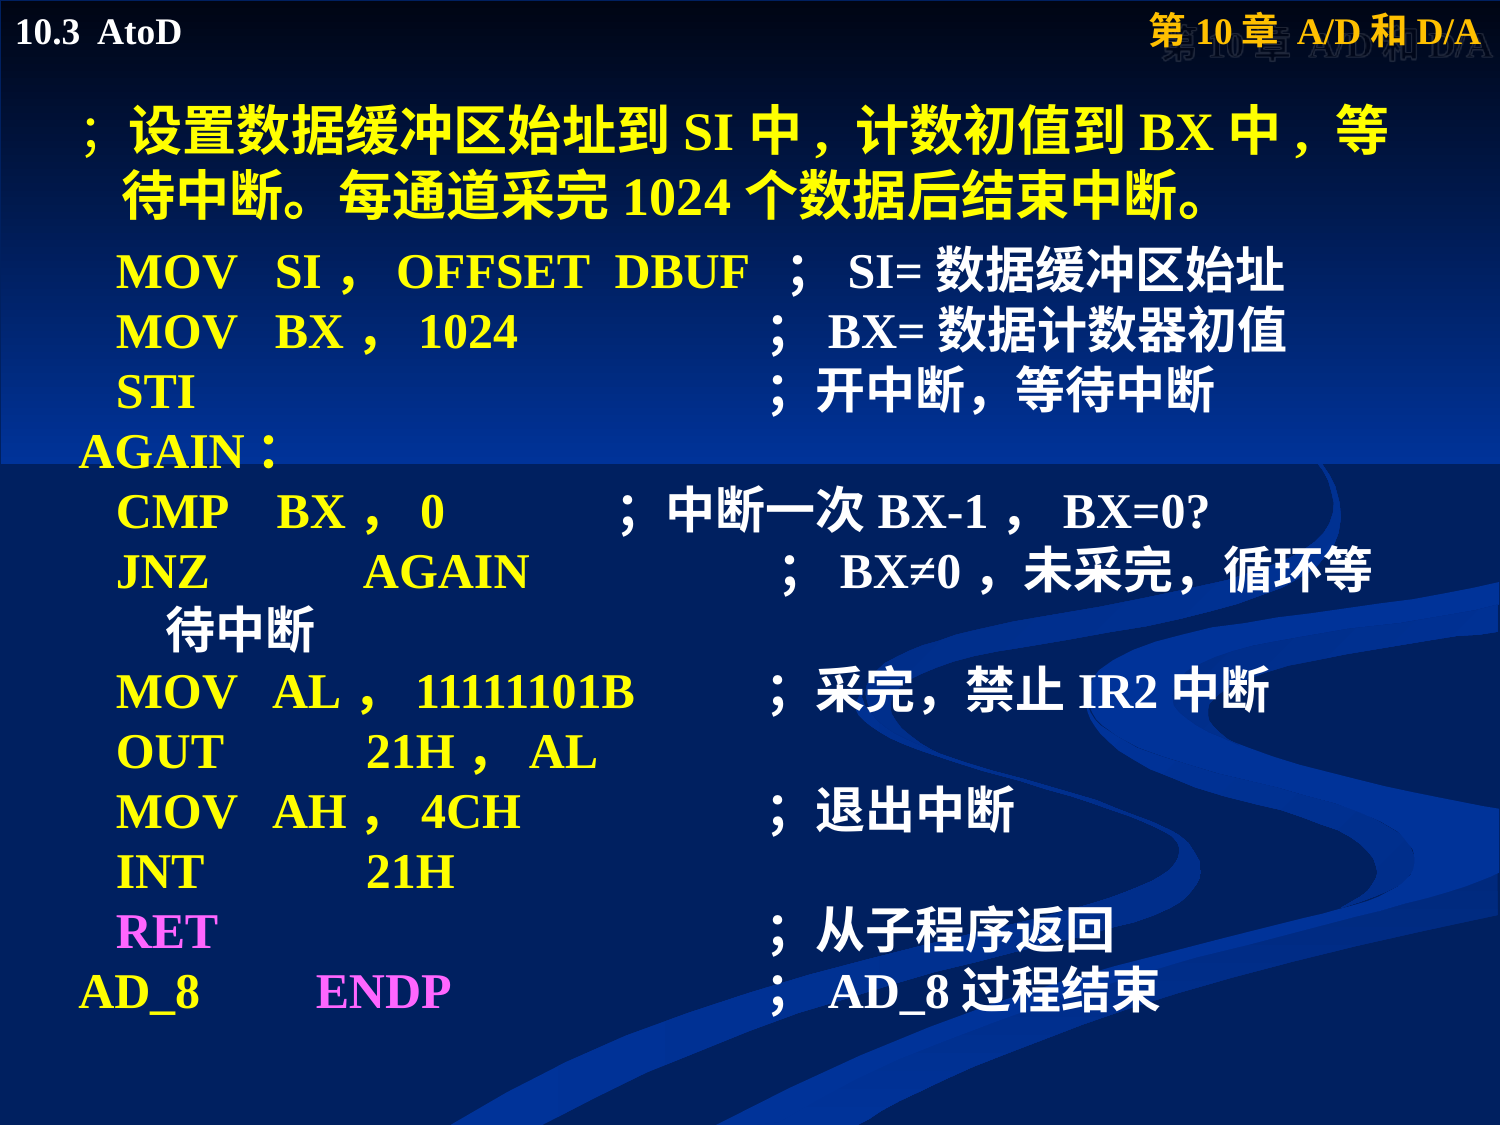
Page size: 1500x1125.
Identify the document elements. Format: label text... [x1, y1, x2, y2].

list ；设置数据缓冲区始址到SI中, 计数初值到BX中, 等待中断。每通道采完1024个数据后结束中断。 MOV SI，OFFSET DBUF ；SI=数据缓冲区始址 MOV BX，1024 ；BX=数据计数器初值 STI ；开中断，等待中断 AGAIN： CMP BX，0 ；中断一次BX-1，BX=0? JNZ AGAIN ；BX≠0，未采完，循环等待中断 MOV AL，11111101B ；采完，禁止IR2中断 OUT 21H，AL MOV AH，4CH ；退出中断 INT 21H RET ；从子程序返回 AD_8 ENDP ；AD_8过程结束 [63, 88, 1437, 1065]
